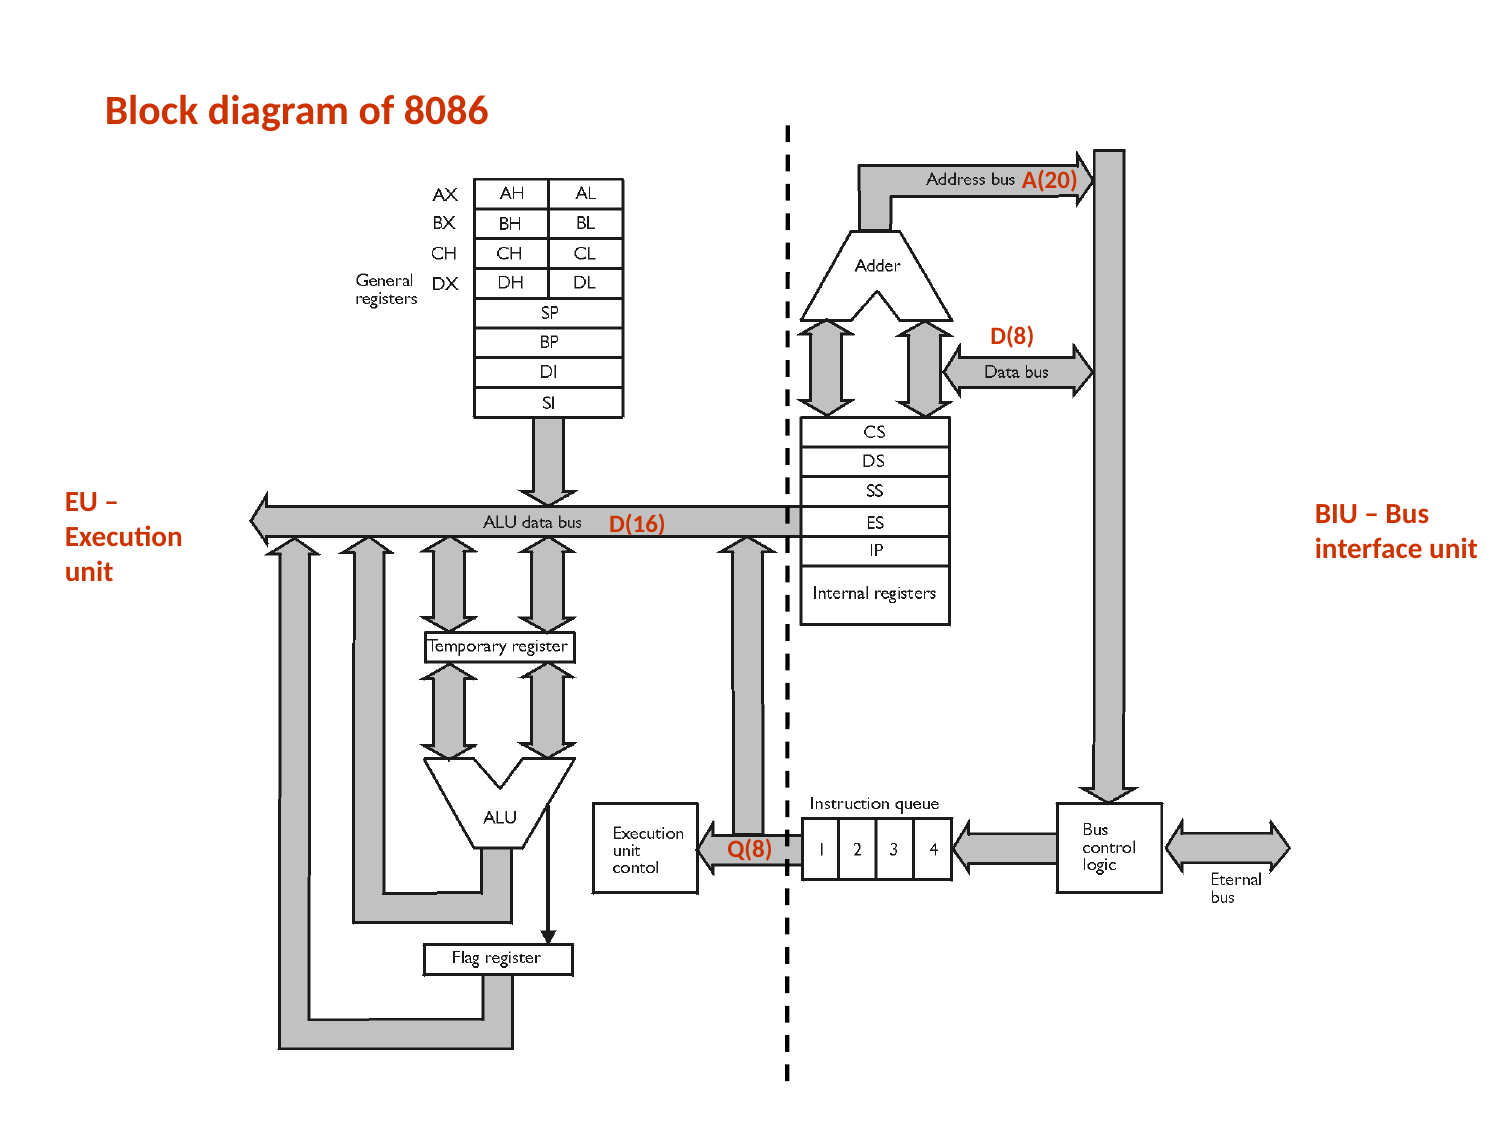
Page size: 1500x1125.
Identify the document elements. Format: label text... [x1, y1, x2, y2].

text_box EU – Execution unit [50, 474, 244, 595]
picture [249, 149, 1291, 1051]
text_box Block diagram of 8086 [90, 75, 505, 140]
text_box BIU – Bus interface unit [1299, 487, 1500, 573]
